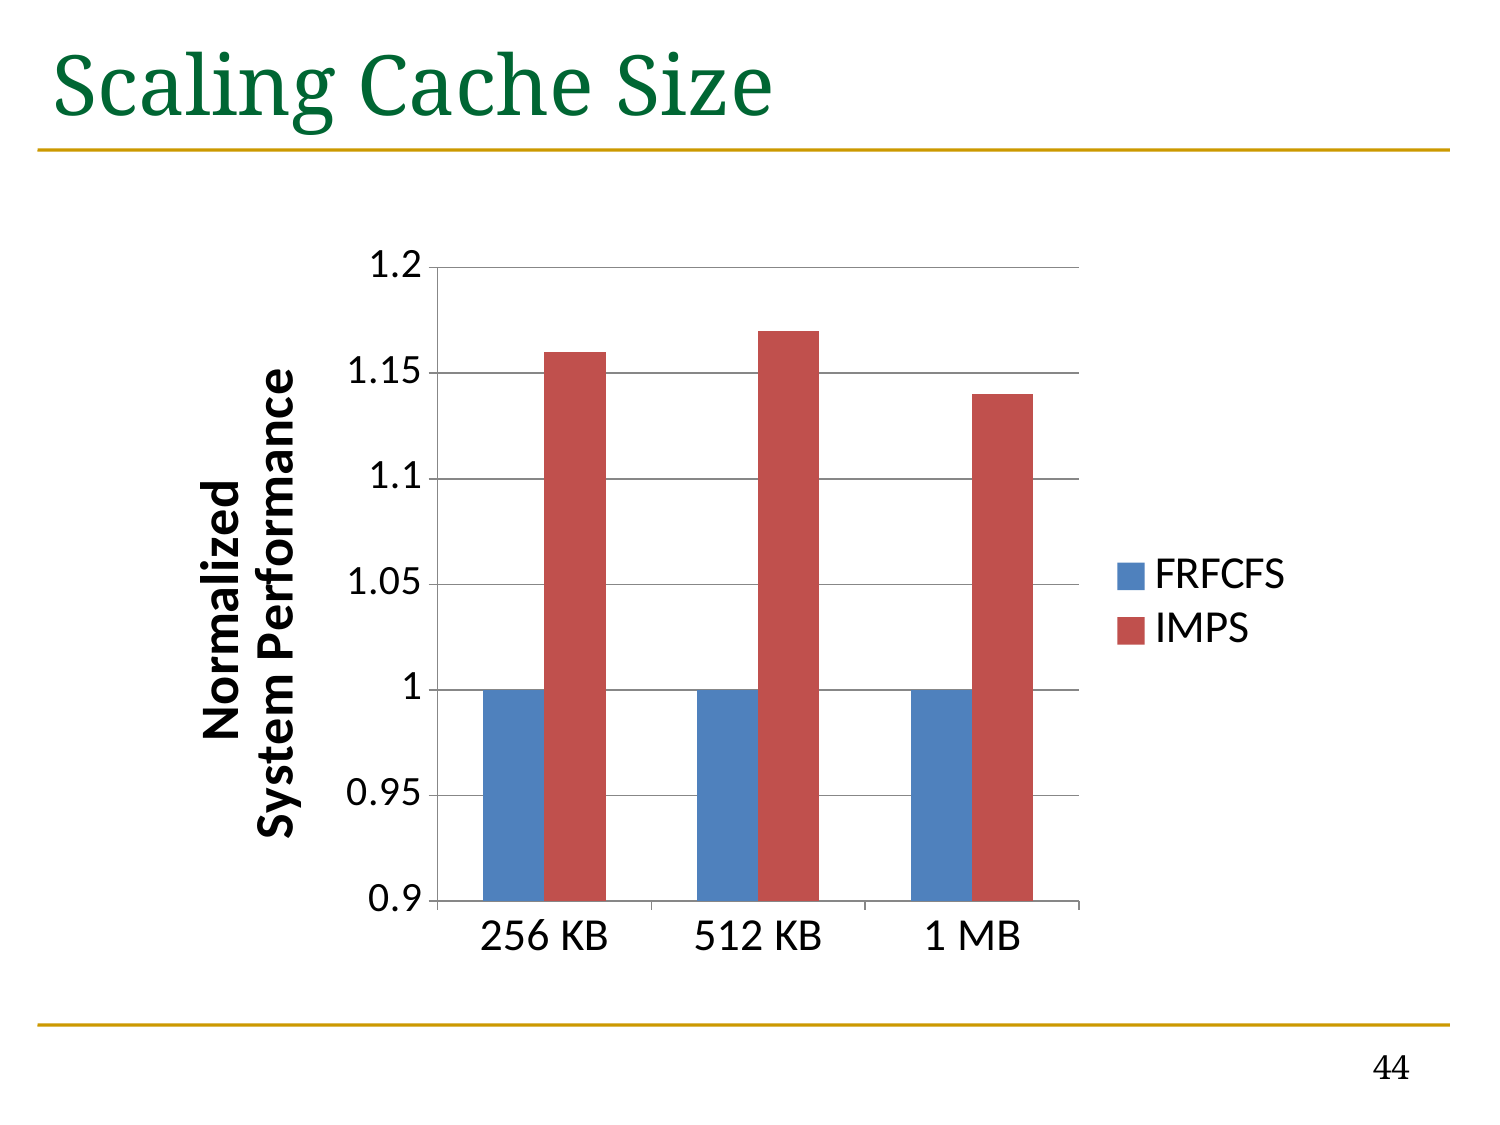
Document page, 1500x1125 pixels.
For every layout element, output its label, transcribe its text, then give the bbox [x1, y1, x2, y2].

chart [154, 231, 1313, 977]
title Scaling Cache Size [37, 24, 1451, 150]
slide_number 44 [1074, 1023, 1426, 1100]
